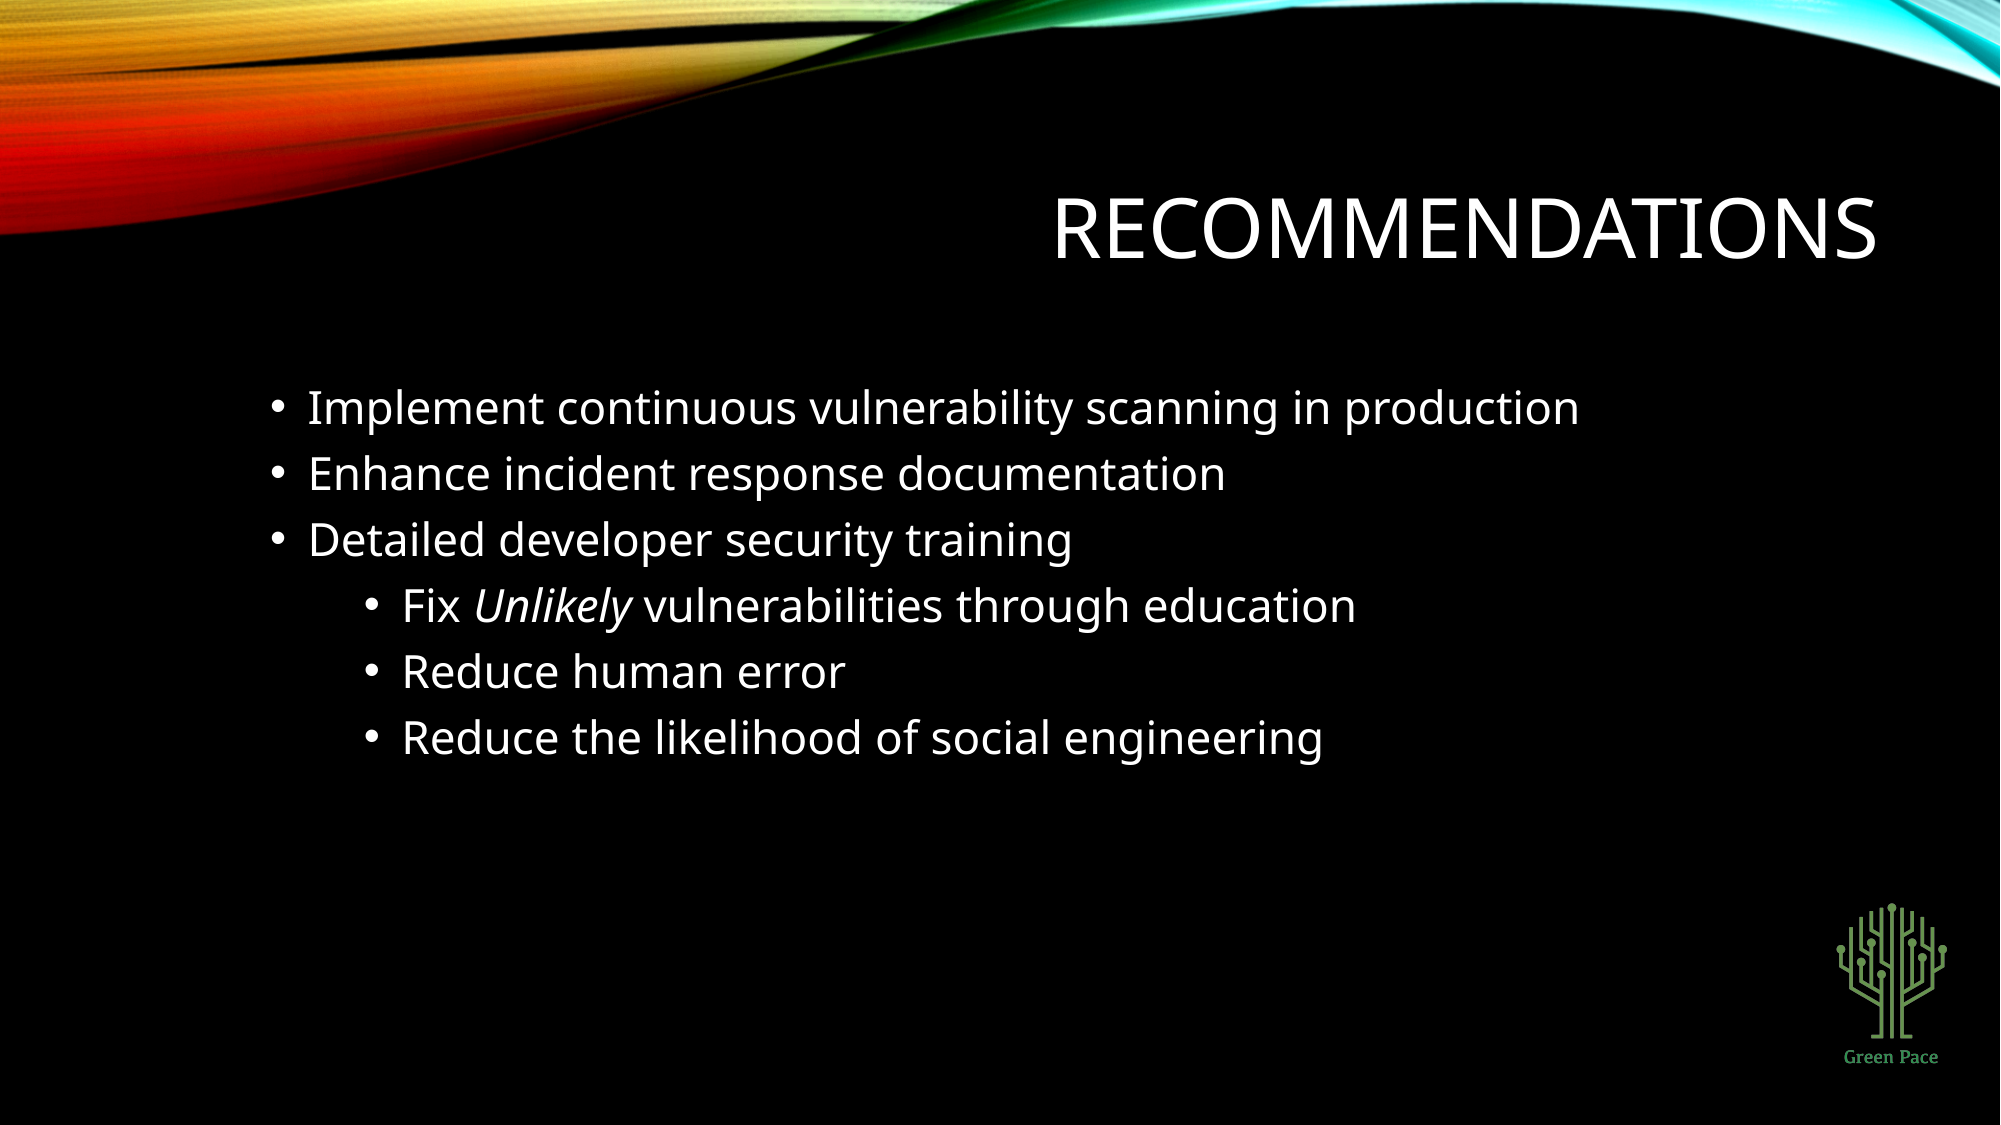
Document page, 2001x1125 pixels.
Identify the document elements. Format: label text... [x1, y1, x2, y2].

picture [1817, 892, 1964, 1082]
title RECOMMENDATIONS [474, 124, 1888, 338]
list Implement continuous vulnerability scanning in production Enhance incident response documentation Detailed developer security training Fix Unlikely vulnerabilities through education Reduce human error Reduce the likelihood of social engineering [111, 359, 1888, 1021]
picture [0, 0, 2000, 237]
